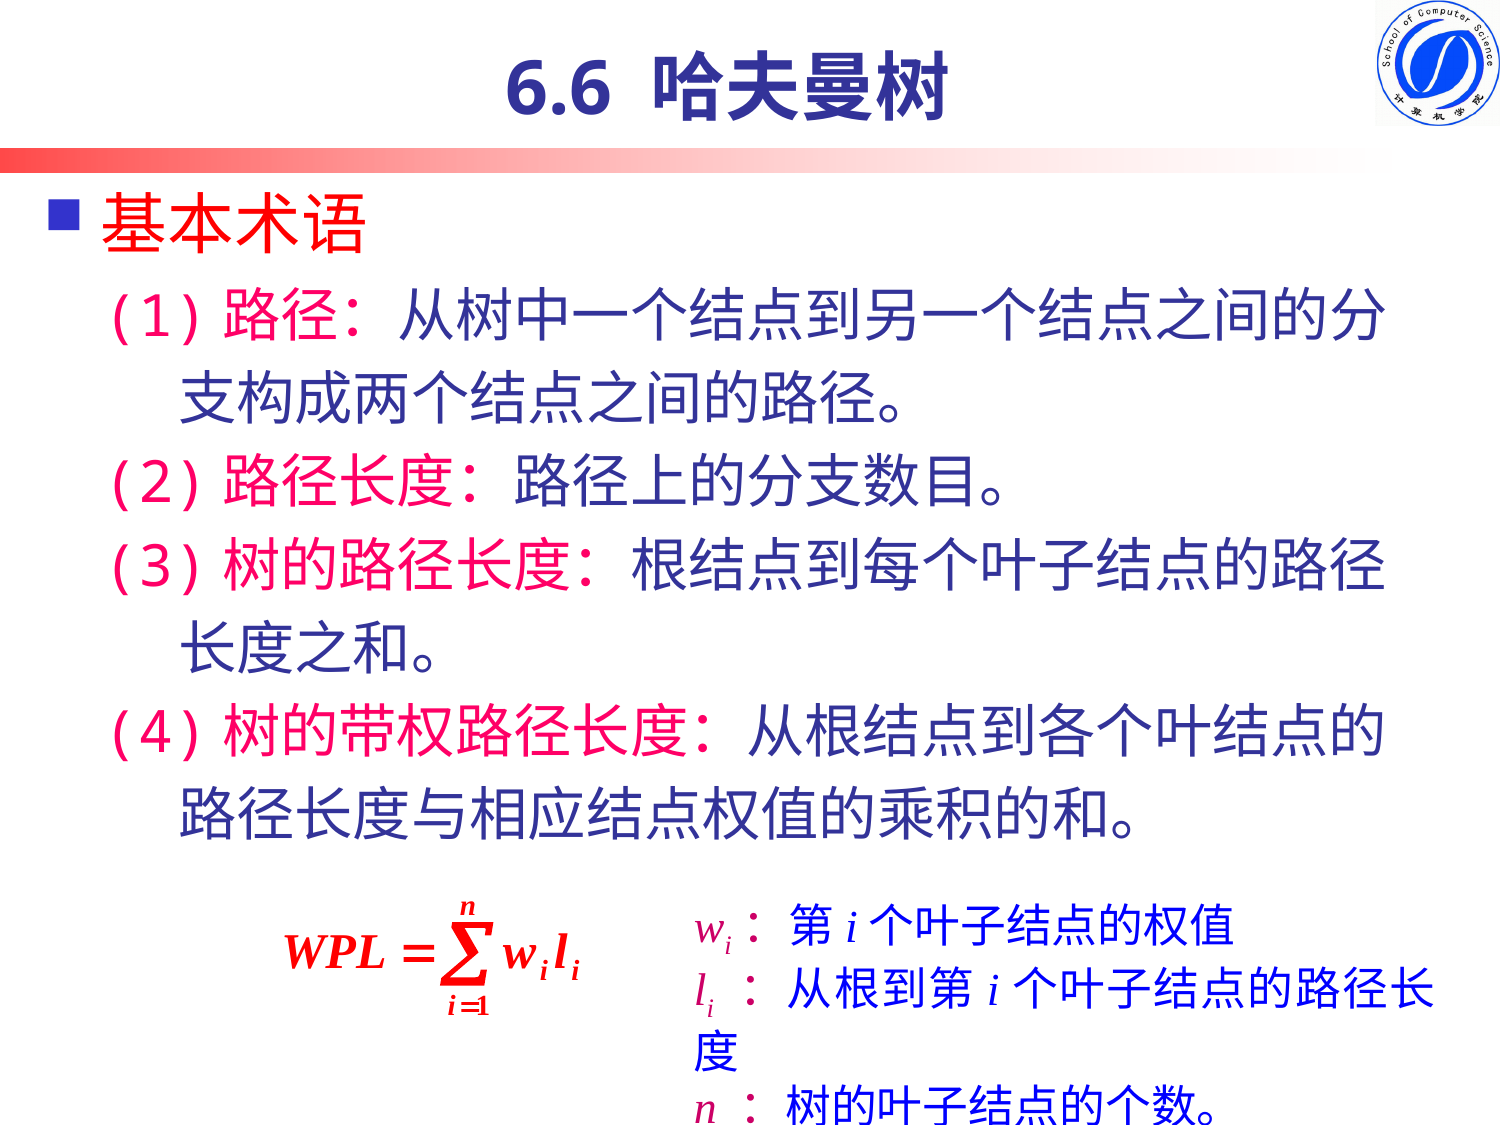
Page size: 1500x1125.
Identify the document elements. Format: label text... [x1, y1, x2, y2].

text_box 6.6 哈夫曼树 [88, 31, 1367, 138]
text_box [278, 884, 595, 1027]
text_box (1)路径：从树中一个结点到另一个结点之间的分支构成两个结点之间的路径。 (2)路径长度：路径上的分支数目。 (3)树的路径长度：根结点到每个叶子结点的路径长度之和。 (4)树的带权路径长度：从根结点到各个叶结点的路径长度与相应结点权值的乘积的和。 [88, 256, 1412, 855]
title 基本术语 [29, 162, 1164, 257]
text_box wi：第i个叶子结点的权值 li ：从根到第i个叶子结点的路径长度 n ：树的叶子结点的个数。 [679, 889, 1451, 1125]
picture [1375, 0, 1500, 126]
